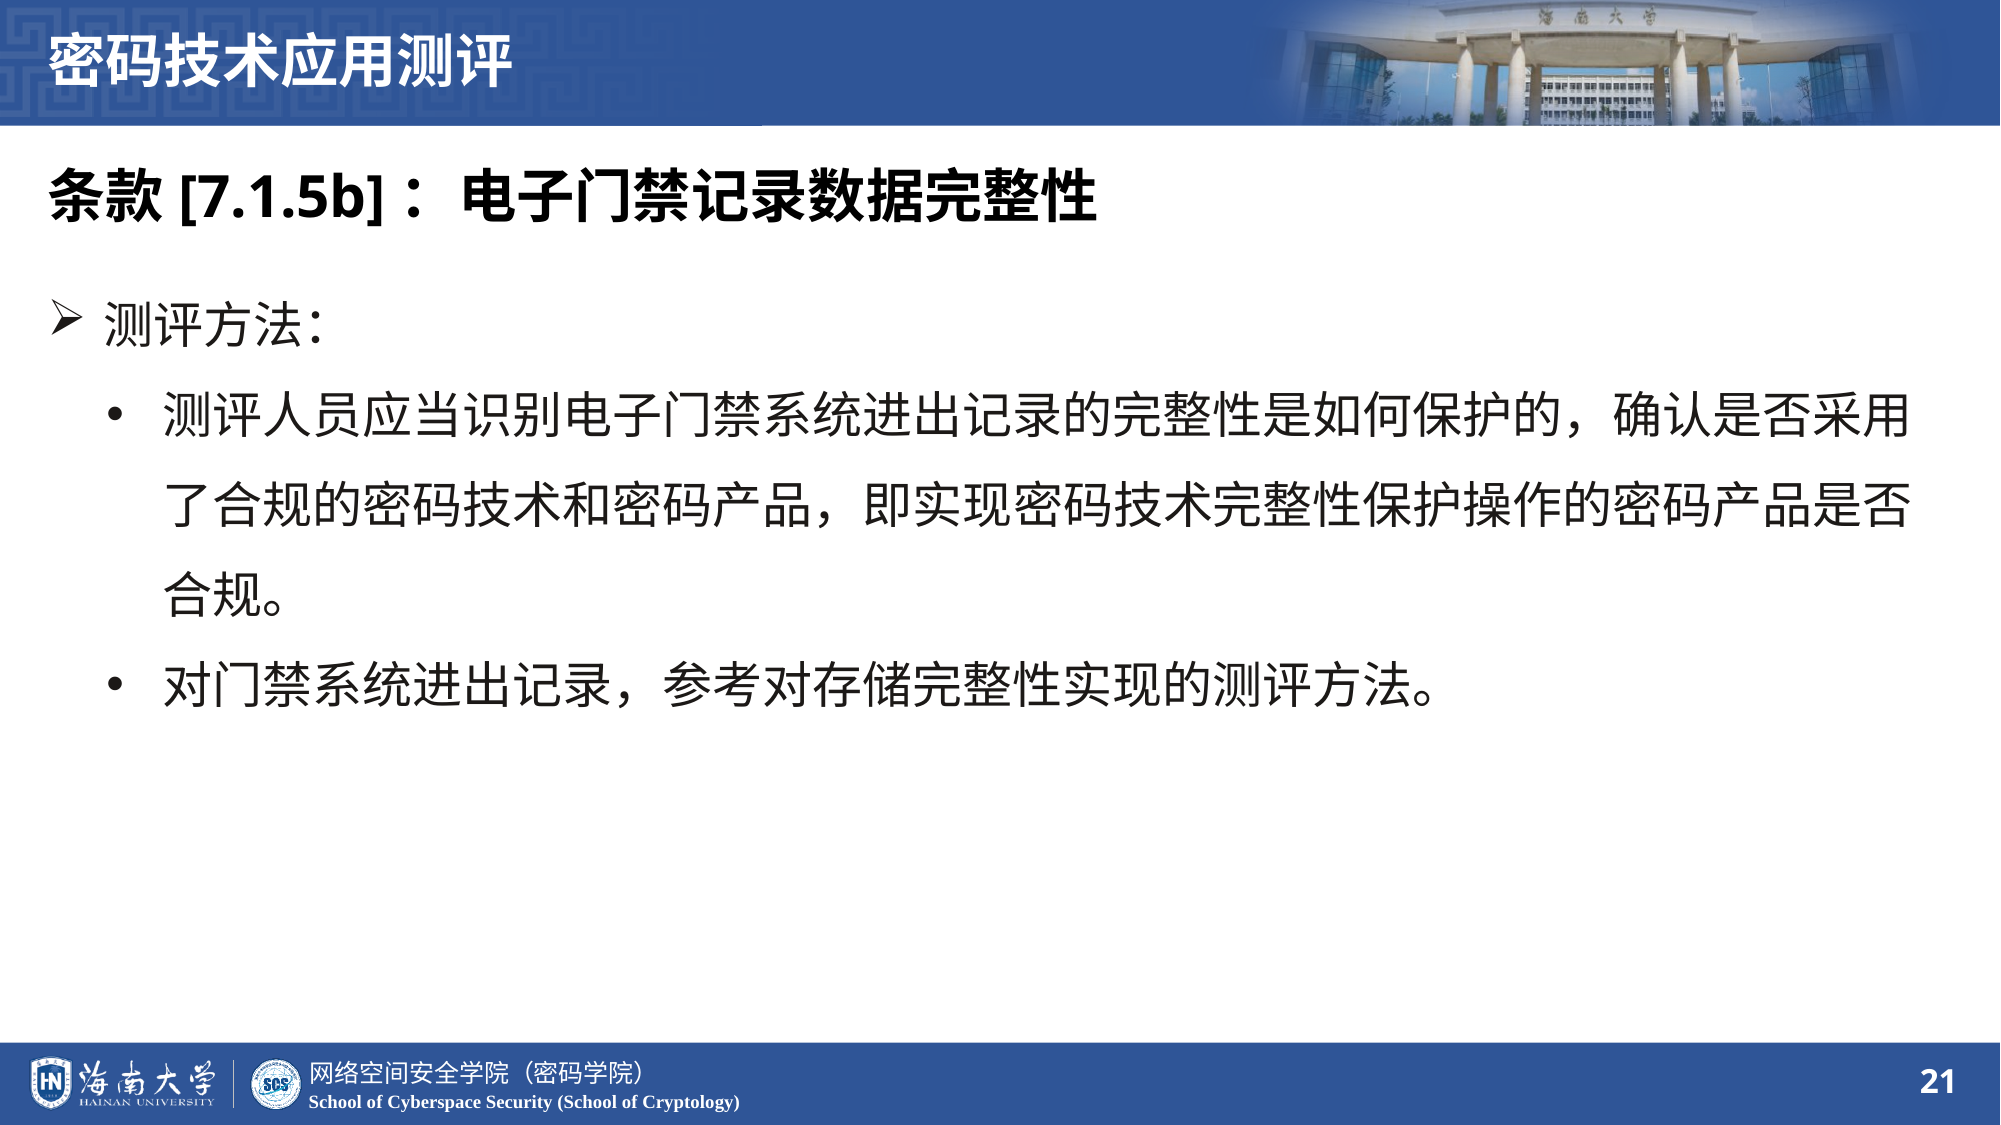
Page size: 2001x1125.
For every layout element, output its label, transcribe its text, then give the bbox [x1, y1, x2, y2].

picture [27, 1054, 219, 1113]
slide_number 21 [1522, 1053, 1973, 1114]
list 密码技术应用测评 [32, 17, 1297, 109]
list 测评方法： 测评人员应当识别电子门禁系统进出记录的完整性是如何保护的，确认是否采用了合规的密码技术和密码产品，即实现密码技术完整性保护操作的密码产品是否合规。 对门禁系统进出记录，参考对存储完整性实现的测评方法。 [32, 255, 1968, 997]
picture [1190, 0, 2000, 126]
list 条款[7.1.5b]：电子门禁记录数据完整性 [32, 151, 1968, 245]
picture [245, 1053, 306, 1114]
